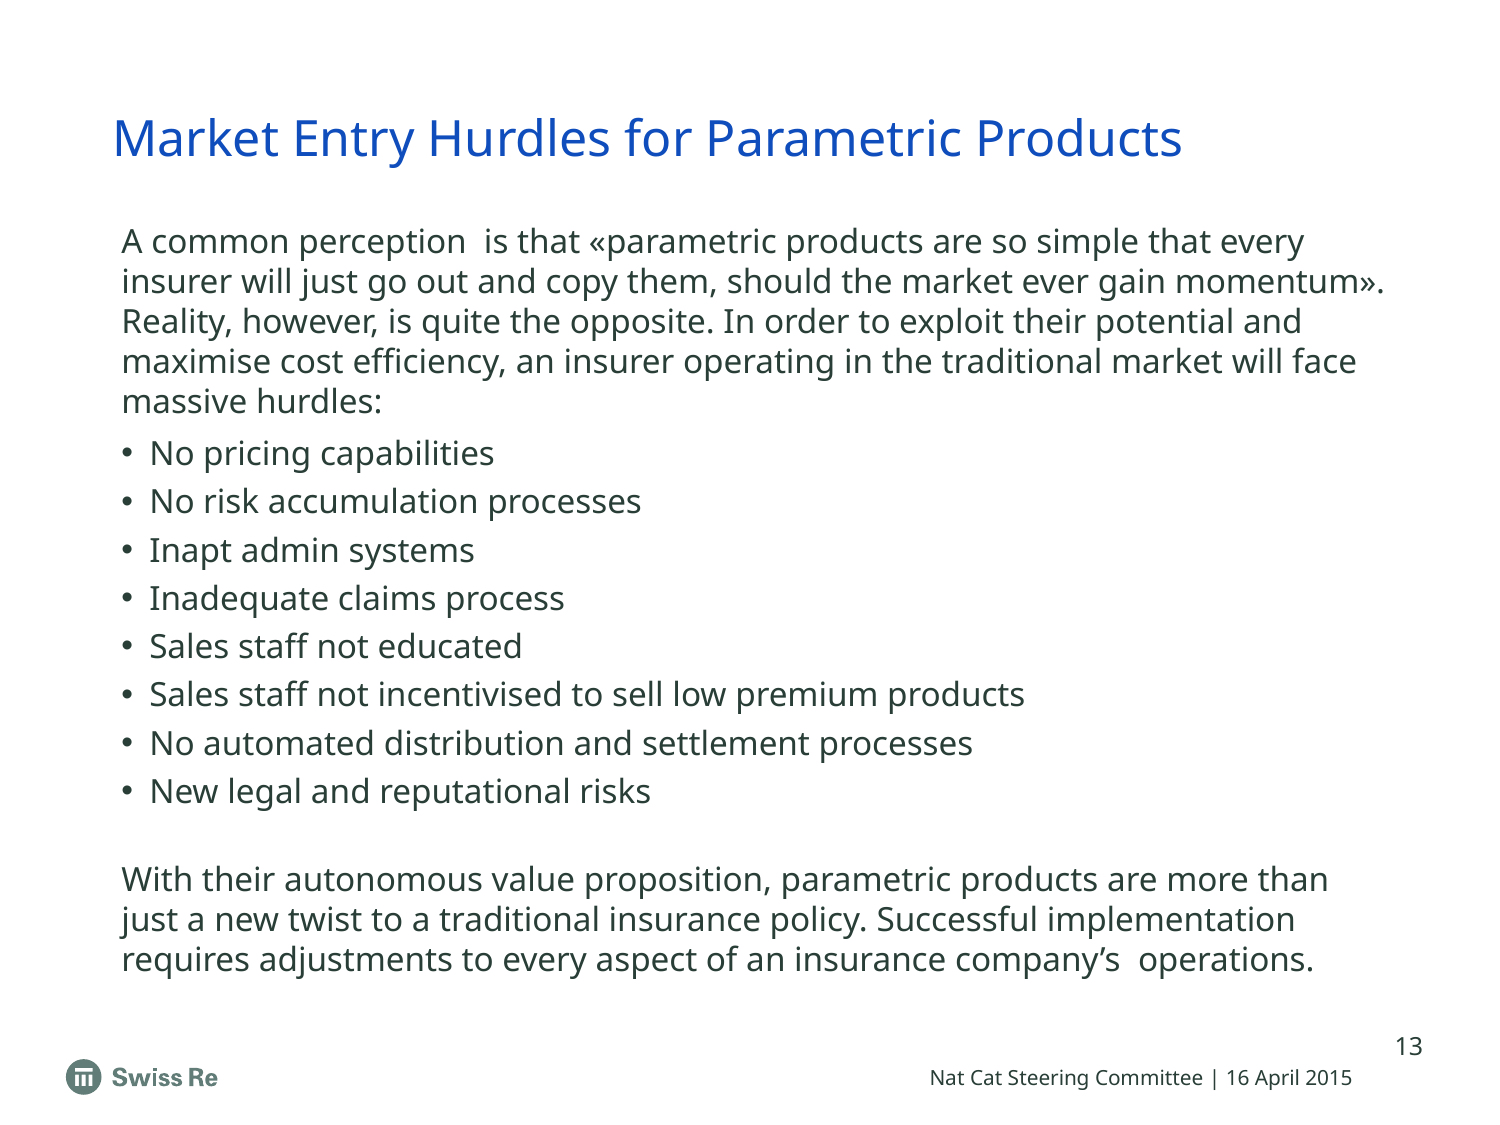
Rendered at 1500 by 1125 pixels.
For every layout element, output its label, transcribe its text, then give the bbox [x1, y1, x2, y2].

title Market Entry Hurdles for Parametric Products [112, 113, 1424, 228]
text_box A common perception is that «parametric products are so simple that every insurer will just go out and copy them, should the market ever gain momentum». Reality, however, is quite the opposite. In order to exploit their potential and maximise cost efficiency, an insurer operating in the traditional market will face massive hurdles: No pricing capabilities No risk accumulation processes Inapt admin systems Inadequate claims process Sales staff not educated Sales staff not incentivised to sell low premium products No automated distribution and settlement processes New legal and reputational risks With their autonomous value proposition, parametric products are more than just a new twist to a traditional insurance policy. Successful implementation requires adjustments to every aspect of an insurance company’s operations. [106, 212, 1406, 1038]
slide_number 13 [1387, 1034, 1424, 1065]
